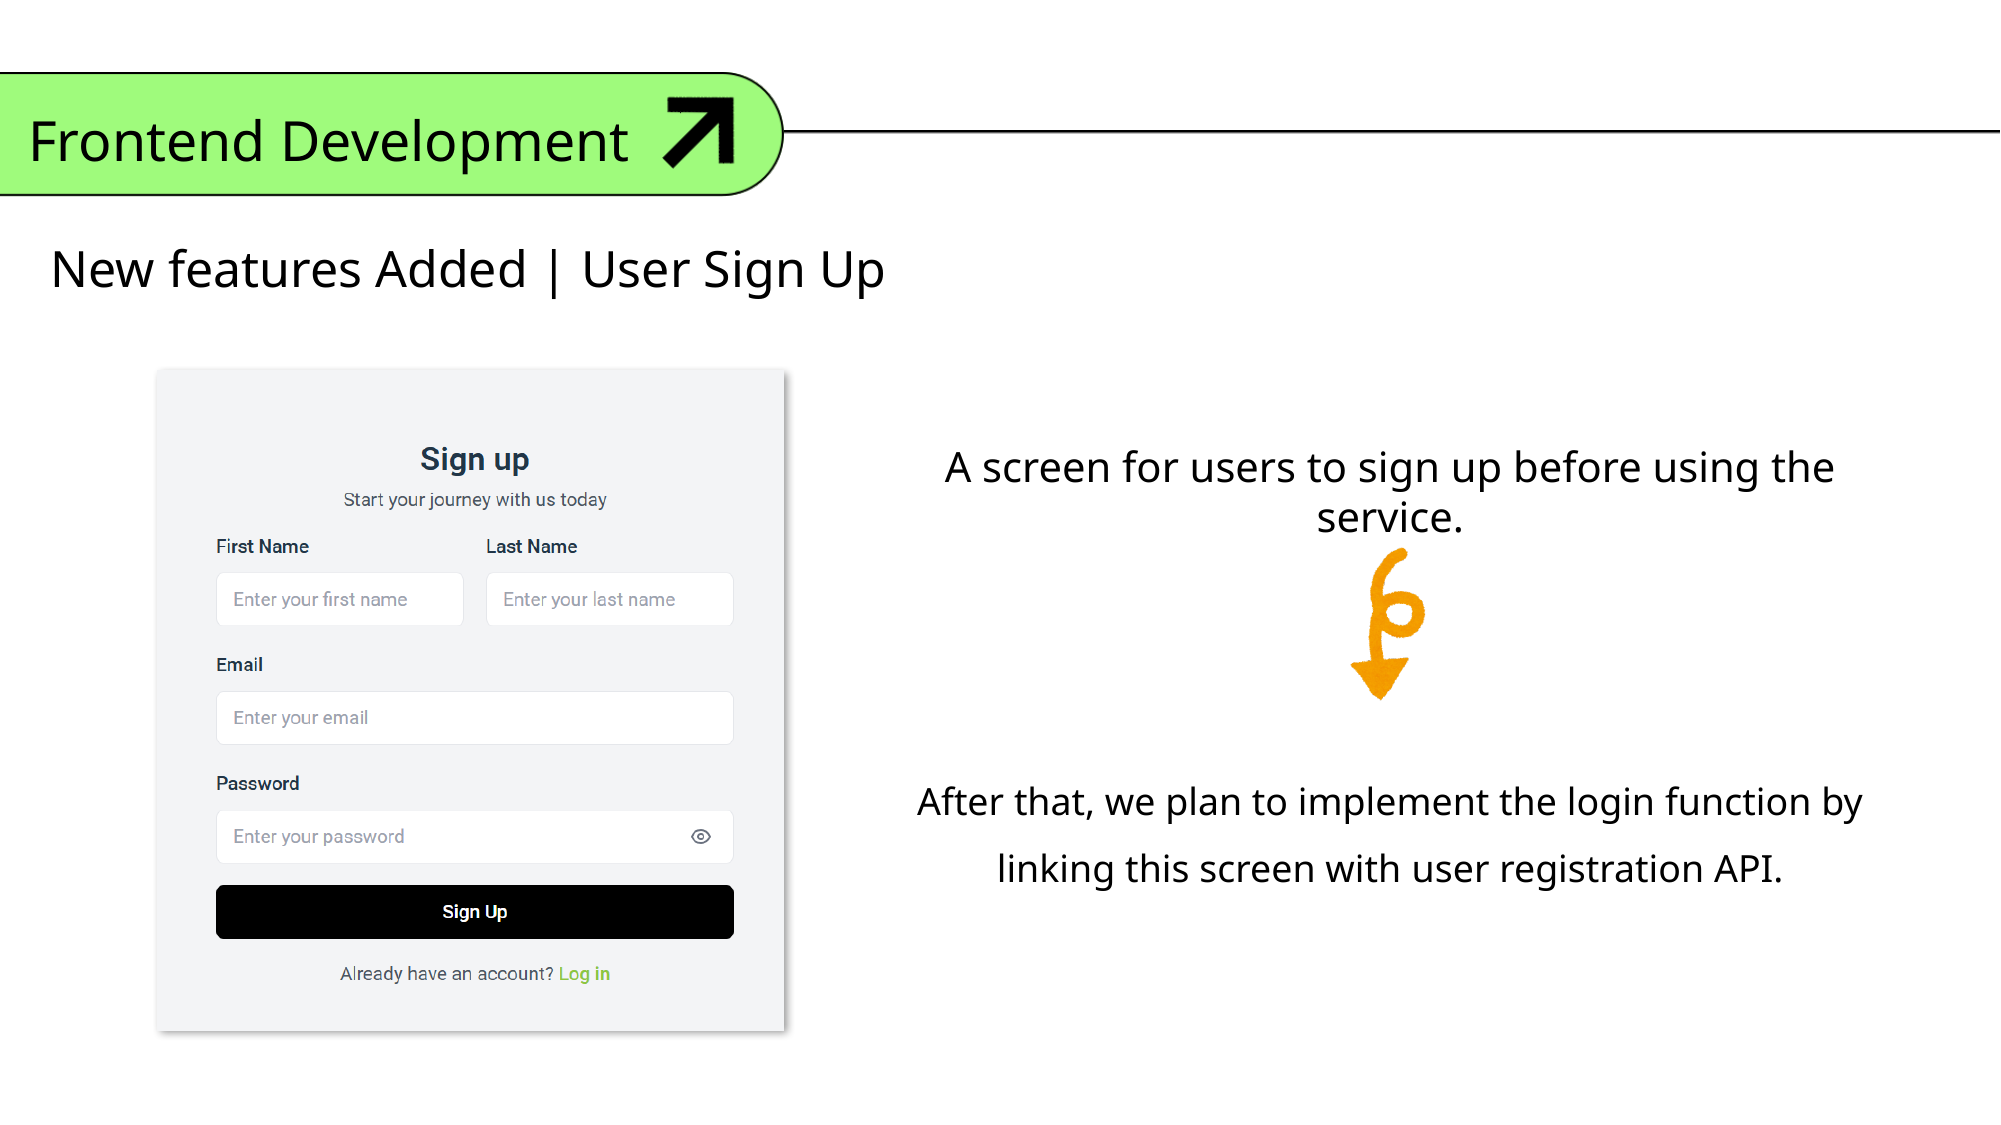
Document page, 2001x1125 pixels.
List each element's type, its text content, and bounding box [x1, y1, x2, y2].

picture [0, 65, 2000, 197]
picture [157, 370, 784, 1031]
text_box New features Added | User Sign Up [35, 230, 1132, 305]
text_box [860, 433, 1920, 900]
